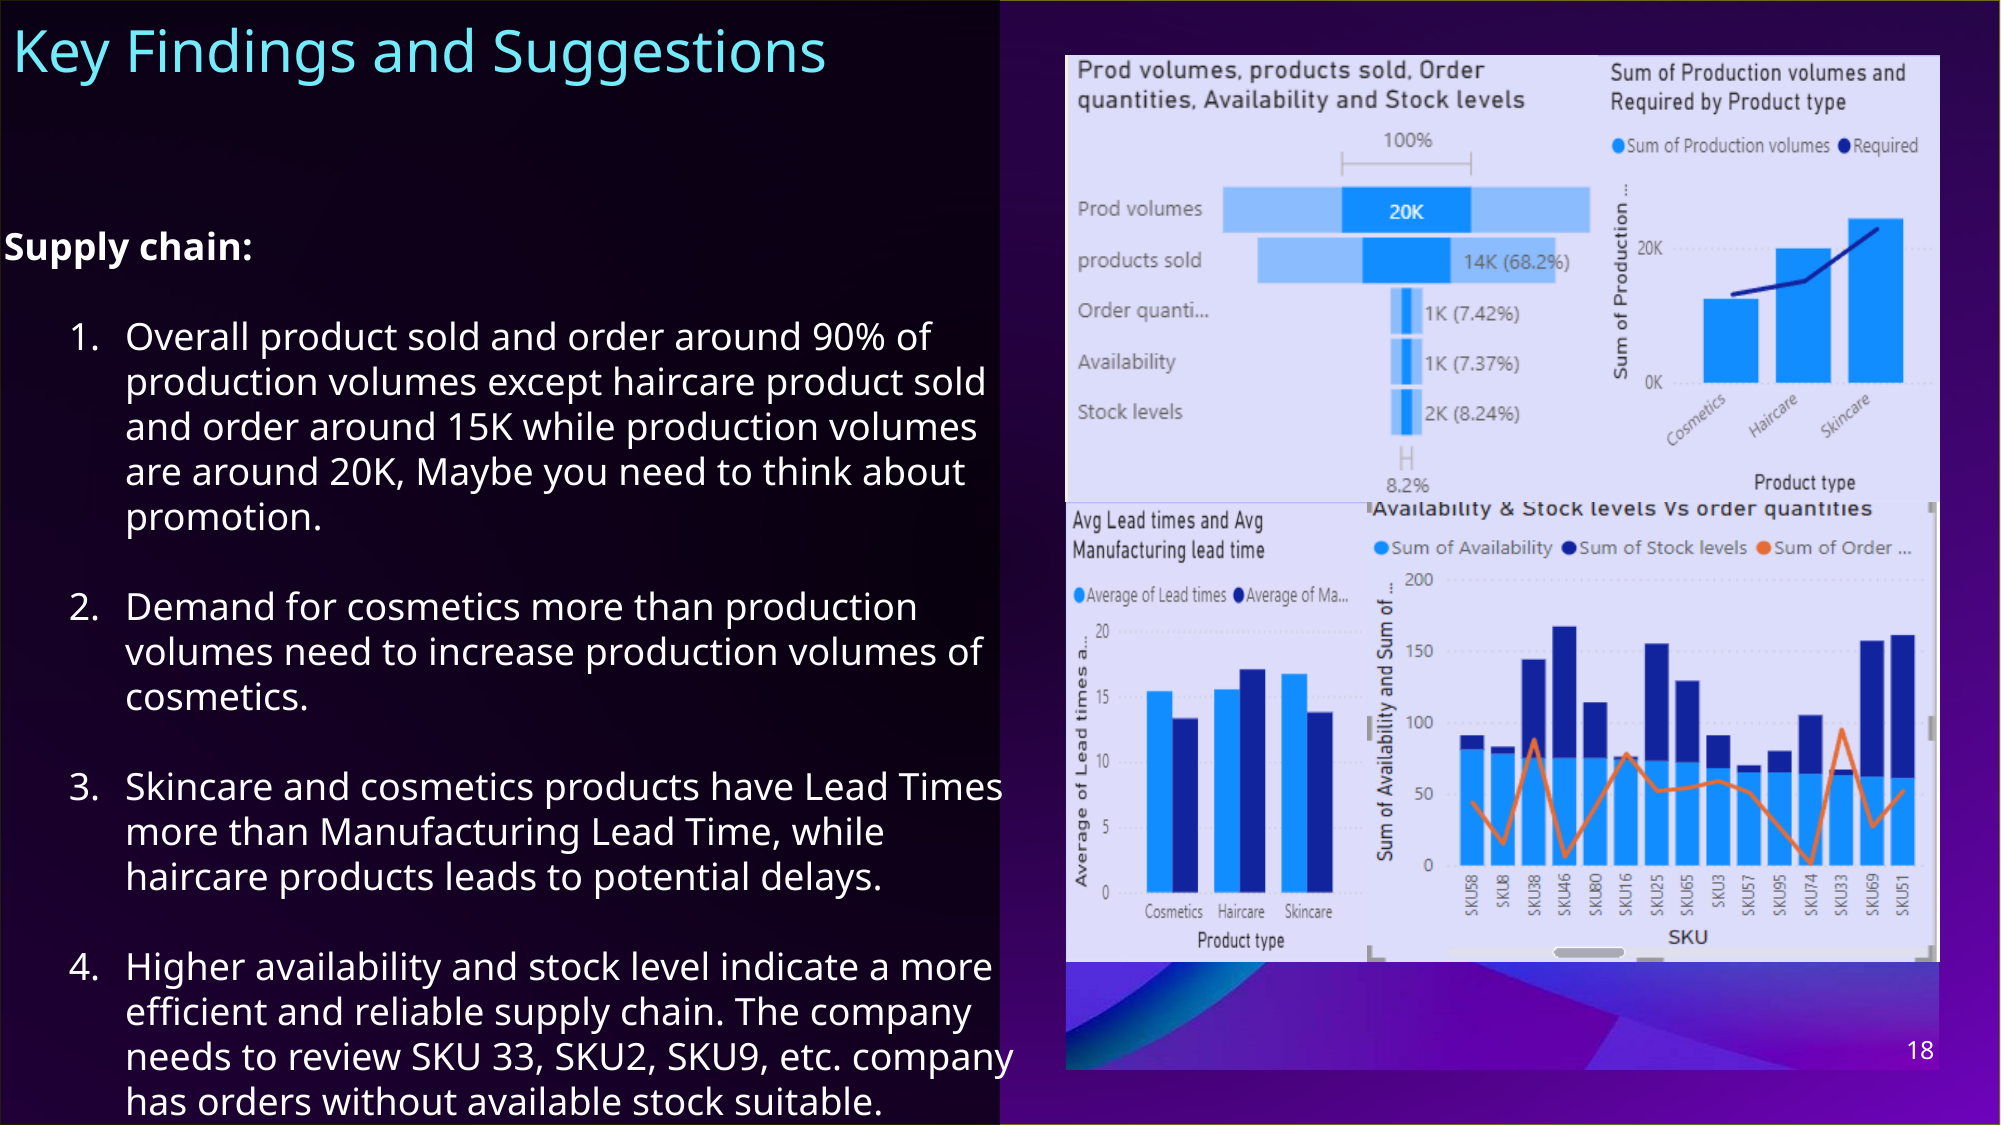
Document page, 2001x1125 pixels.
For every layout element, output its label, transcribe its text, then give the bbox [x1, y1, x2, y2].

picture [1065, 55, 1940, 1070]
text_box Key Findings and Suggestions [0, 14, 998, 97]
text_box Supply chain: Overall product sold and order around 90% of production volumes except haircare product sold and order around 15K while production volumes are around 20K, Maybe you need to think about promotion. Demand for cosmetics more than production volumes need to increase production volumes of cosmetics. Skincare and cosmetics products have Lead Times more than Manufacturing Lead Time, while haircare products leads to potential delays. Higher availability and stock level indicate a more efficient and reliable supply chain. The company needs to review SKU 33, SKU2, SKU9, etc. company has orders without available stock suitable. [0, 215, 1035, 1125]
slide_number 18 [1499, 1021, 1950, 1082]
